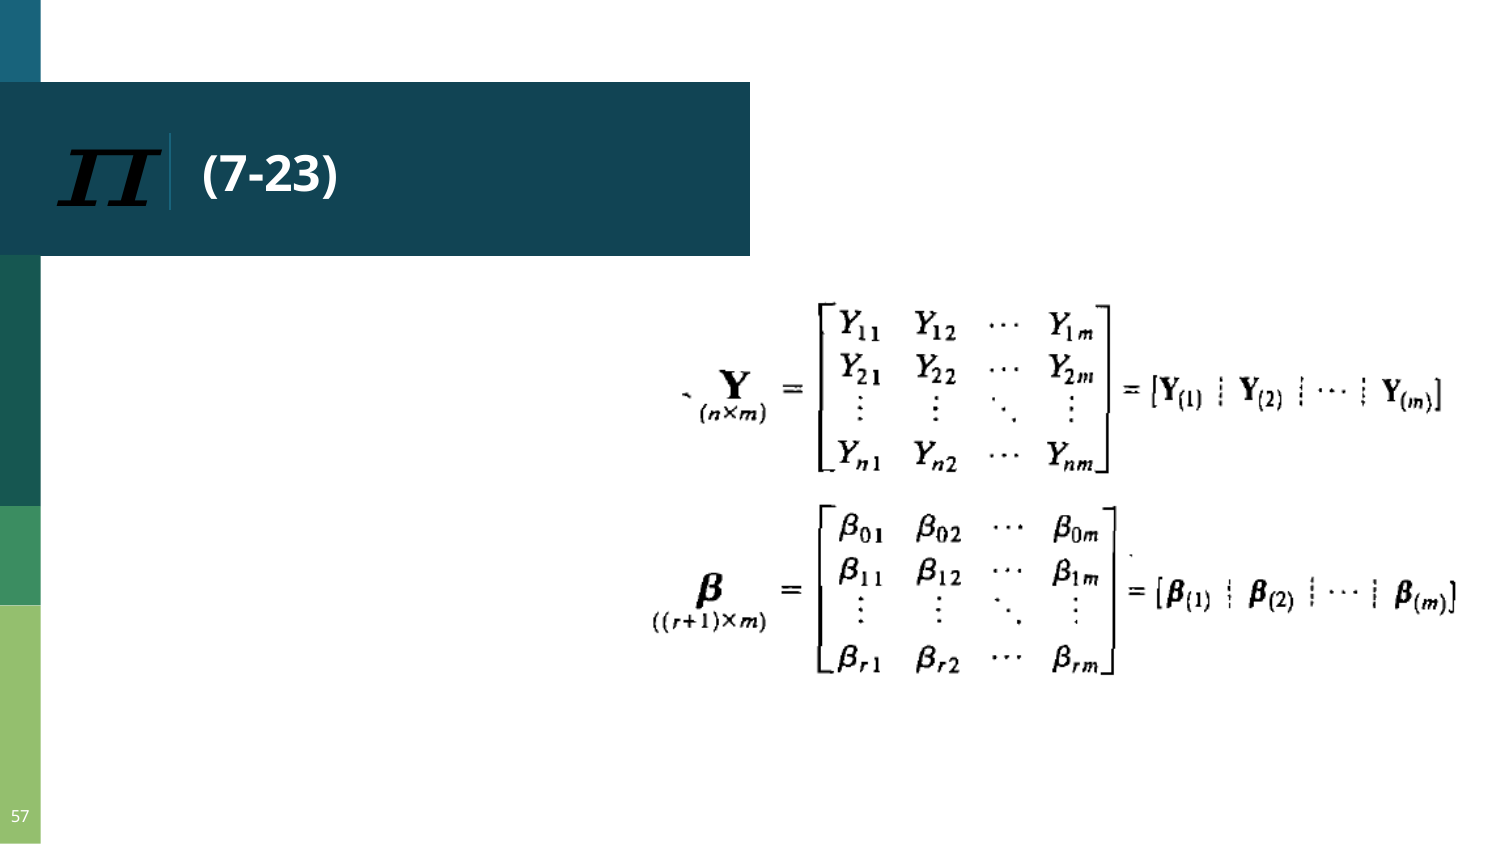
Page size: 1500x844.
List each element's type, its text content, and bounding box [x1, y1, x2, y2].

title (7-23) [187, 87, 715, 256]
picture [645, 299, 1462, 679]
slide_number 57 [0, 790, 49, 844]
